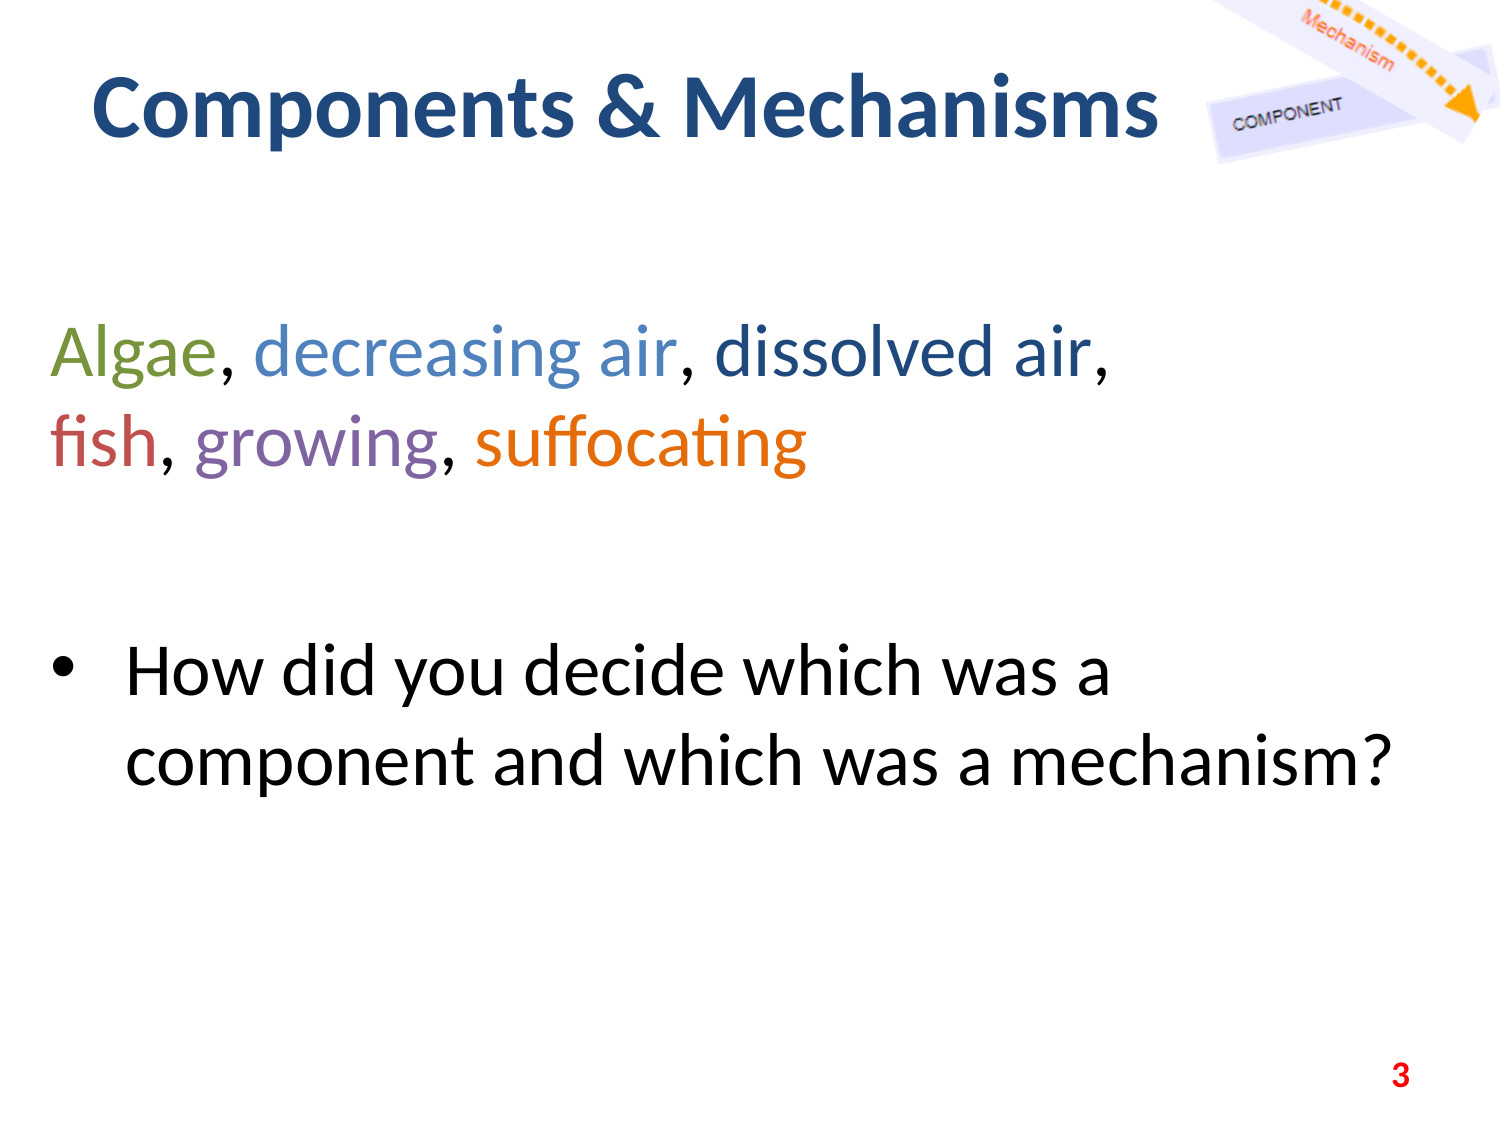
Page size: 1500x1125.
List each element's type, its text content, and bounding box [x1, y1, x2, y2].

text_box Components & Mechanisms [78, 38, 1177, 164]
text_box Algae, decreasing air, dissolved air, fish, growing, suffocating How did you decide which was a component and which was a mechanism? [35, 178, 1425, 809]
picture [1203, 0, 1500, 164]
slide_number 3 [1074, 1042, 1425, 1103]
